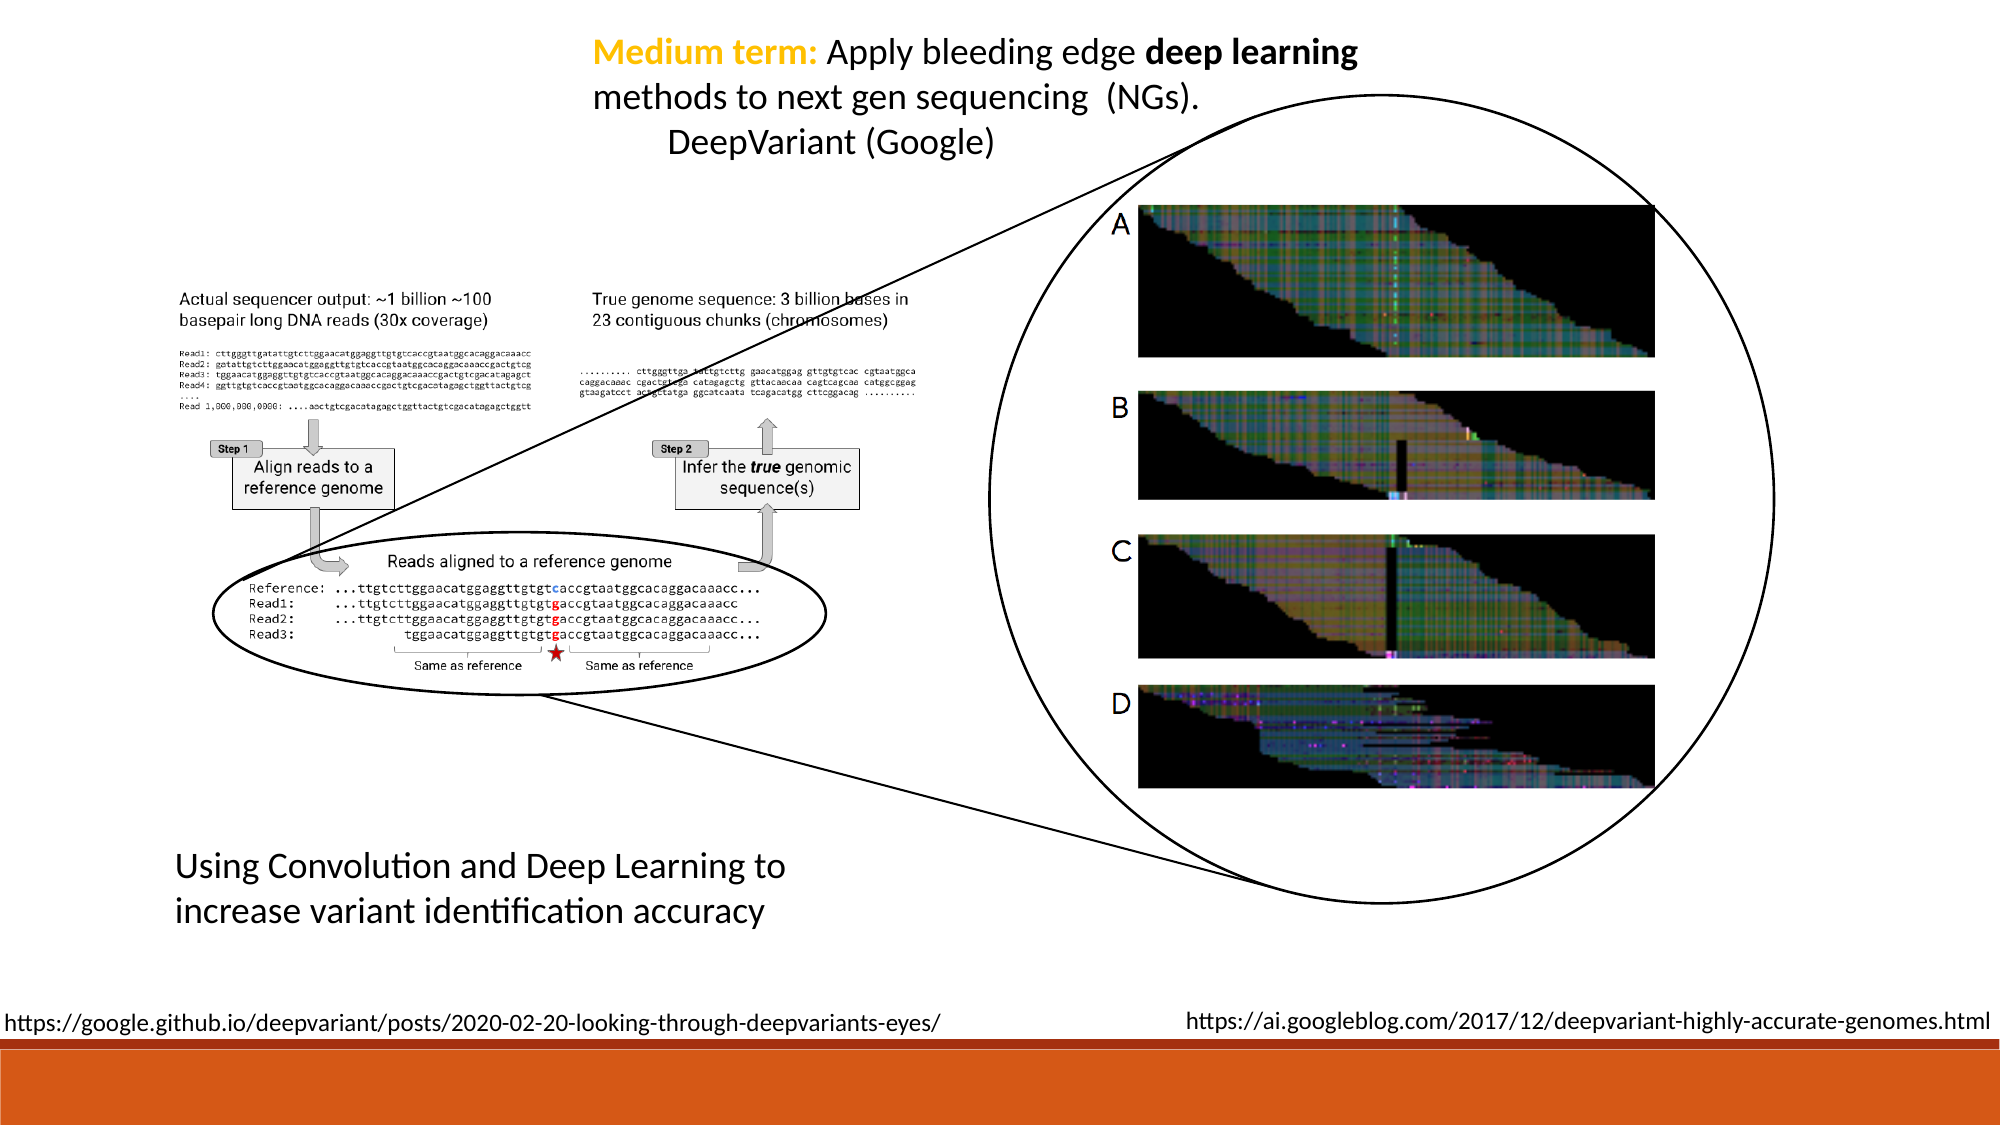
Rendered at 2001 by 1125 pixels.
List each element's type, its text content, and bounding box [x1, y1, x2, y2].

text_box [540, 694, 1272, 888]
text_box [998, 590, 1100, 691]
text_box Medium term: Apply bleeding edge deep learning methods to next gen sequencing (NGs). DeepVariant (Google) [502, 19, 1503, 113]
text_box https://ai.googleblog.com/2017/12/deepvariant-highly-accurate-genomes.html [1171, 996, 2000, 1042]
text_box https://google.github.io/deepvariant/posts/2020-02-20-looking-through-deepvariants-eyes/ [0, 998, 990, 1044]
text_box Using Convolution and Deep Learning to increase variant identification accuracy [160, 833, 930, 939]
text_box [1279, 811, 1634, 905]
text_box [242, 115, 1256, 581]
text_box [1260, 93, 1638, 191]
picture [152, 257, 931, 696]
picture [1103, 194, 1684, 804]
text_box [1692, 249, 1776, 749]
